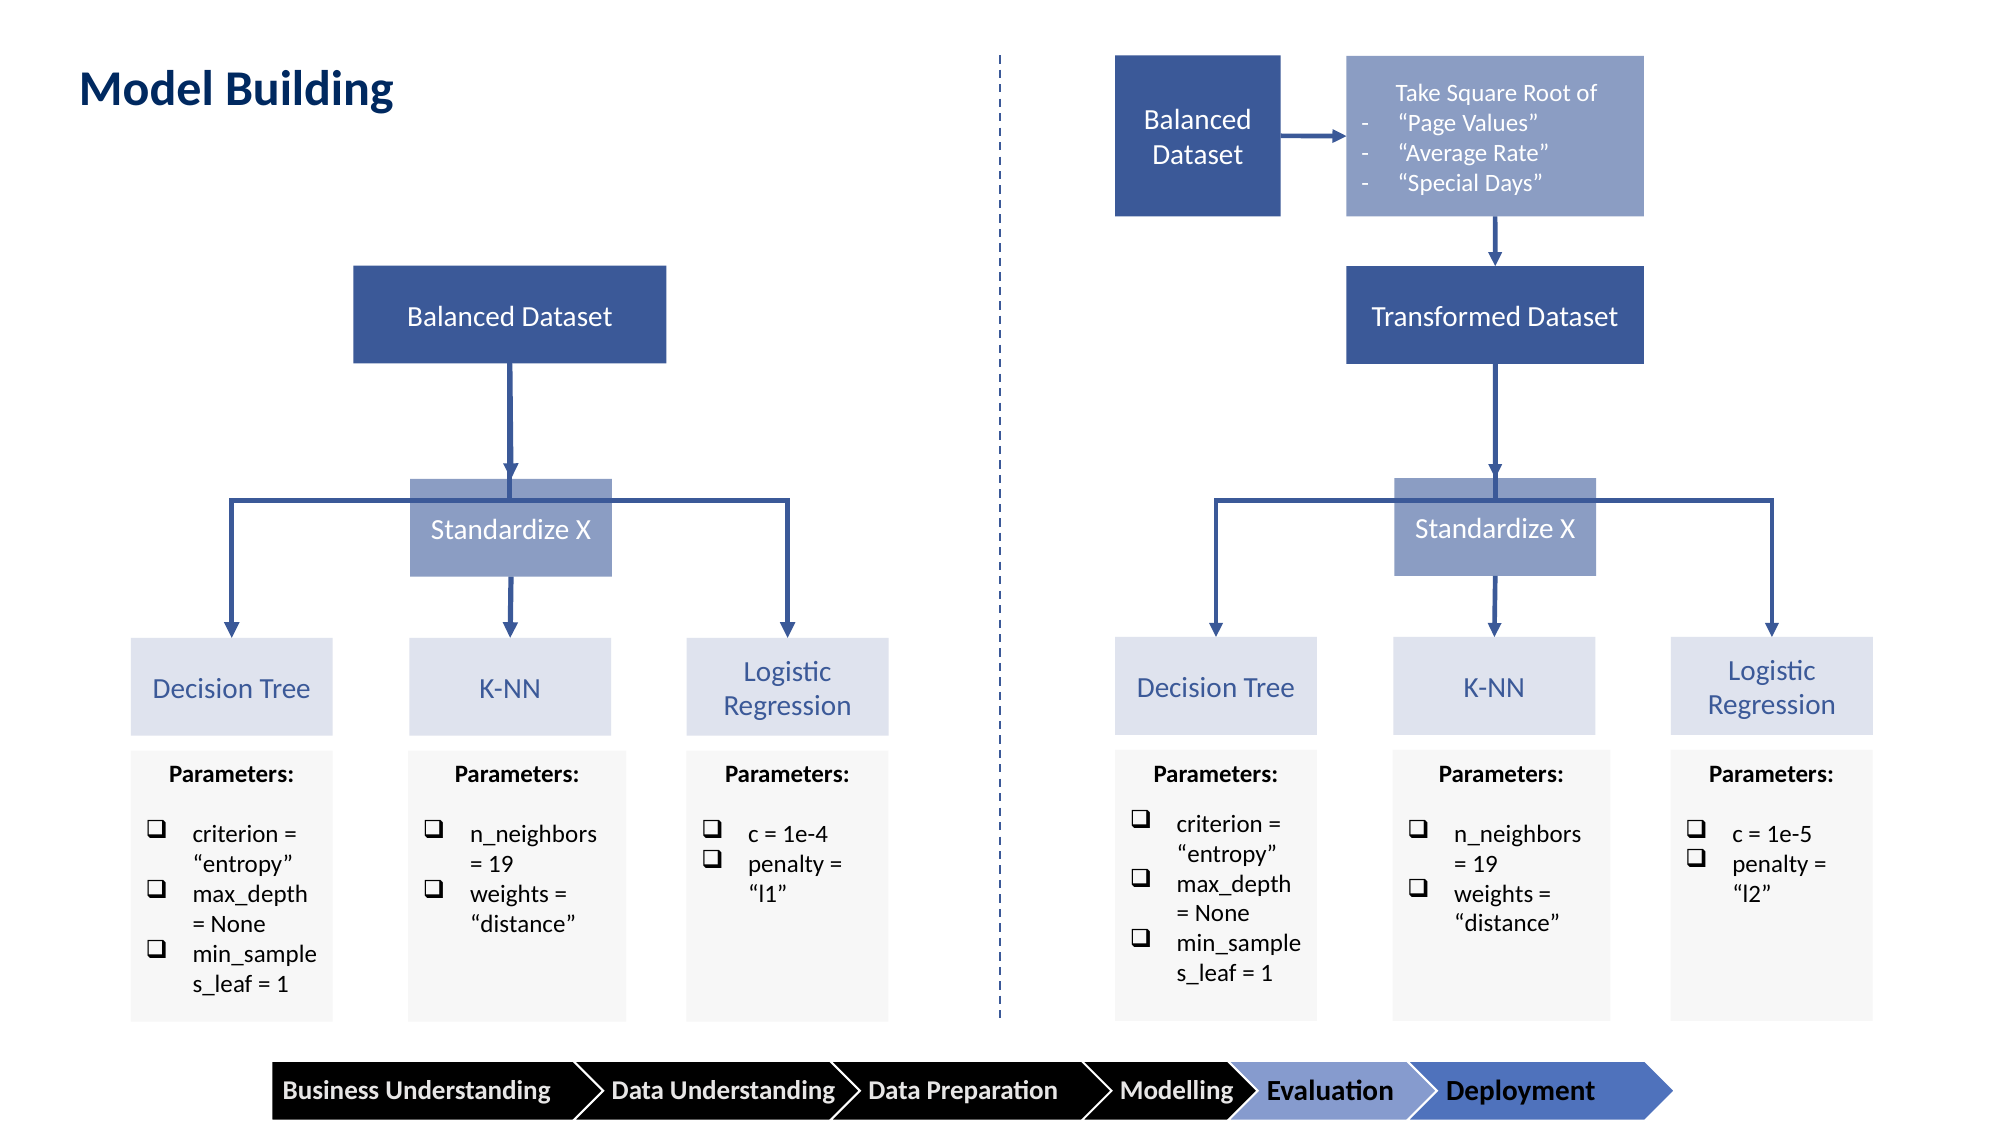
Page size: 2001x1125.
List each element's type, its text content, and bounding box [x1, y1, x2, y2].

text_box Standardize X [1493, 503, 1497, 575]
text_box K-NN [1392, 636, 1596, 736]
text_box Parameters: n_neighbors = 19 weights = “distance” [1391, 749, 1611, 1022]
text_box Parameters: criterion = “entropy” max_depth = None min_samples_leaf = 1 [130, 750, 334, 1023]
text_box Parameters: c = 1e-4 penalty = “l1” [685, 750, 889, 1023]
text_box Parameters: n_neighbors = 19 weights = “distance” [407, 750, 627, 1023]
text_box Balanced Dataset [1114, 54, 1282, 217]
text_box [1497, 362, 1770, 639]
text_box Decision Tree [1114, 636, 1318, 736]
text_box Transformed Dataset [1345, 265, 1645, 363]
text_box Balanced Dataset [352, 265, 667, 363]
text_box Parameters: c = 1e-5 penalty = “l2” [1670, 749, 1874, 1022]
text_box Decision Tree [130, 637, 334, 737]
text_box Model Building​ [63, 47, 514, 123]
text_box Parameters: criterion = “entropy” max_depth = None min_samples_leaf = 1 [1114, 749, 1318, 1022]
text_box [233, 361, 508, 640]
text_box Take Square Root of - “Page Values” - “Average Rate” - “Special Days” [1345, 55, 1645, 217]
text_box K-NN [408, 637, 612, 737]
text_box Logistic Regression [686, 637, 890, 737]
text_box Logistic Regression [1670, 636, 1874, 736]
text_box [511, 361, 786, 640]
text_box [270, 1060, 1676, 1121]
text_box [1219, 360, 1493, 641]
